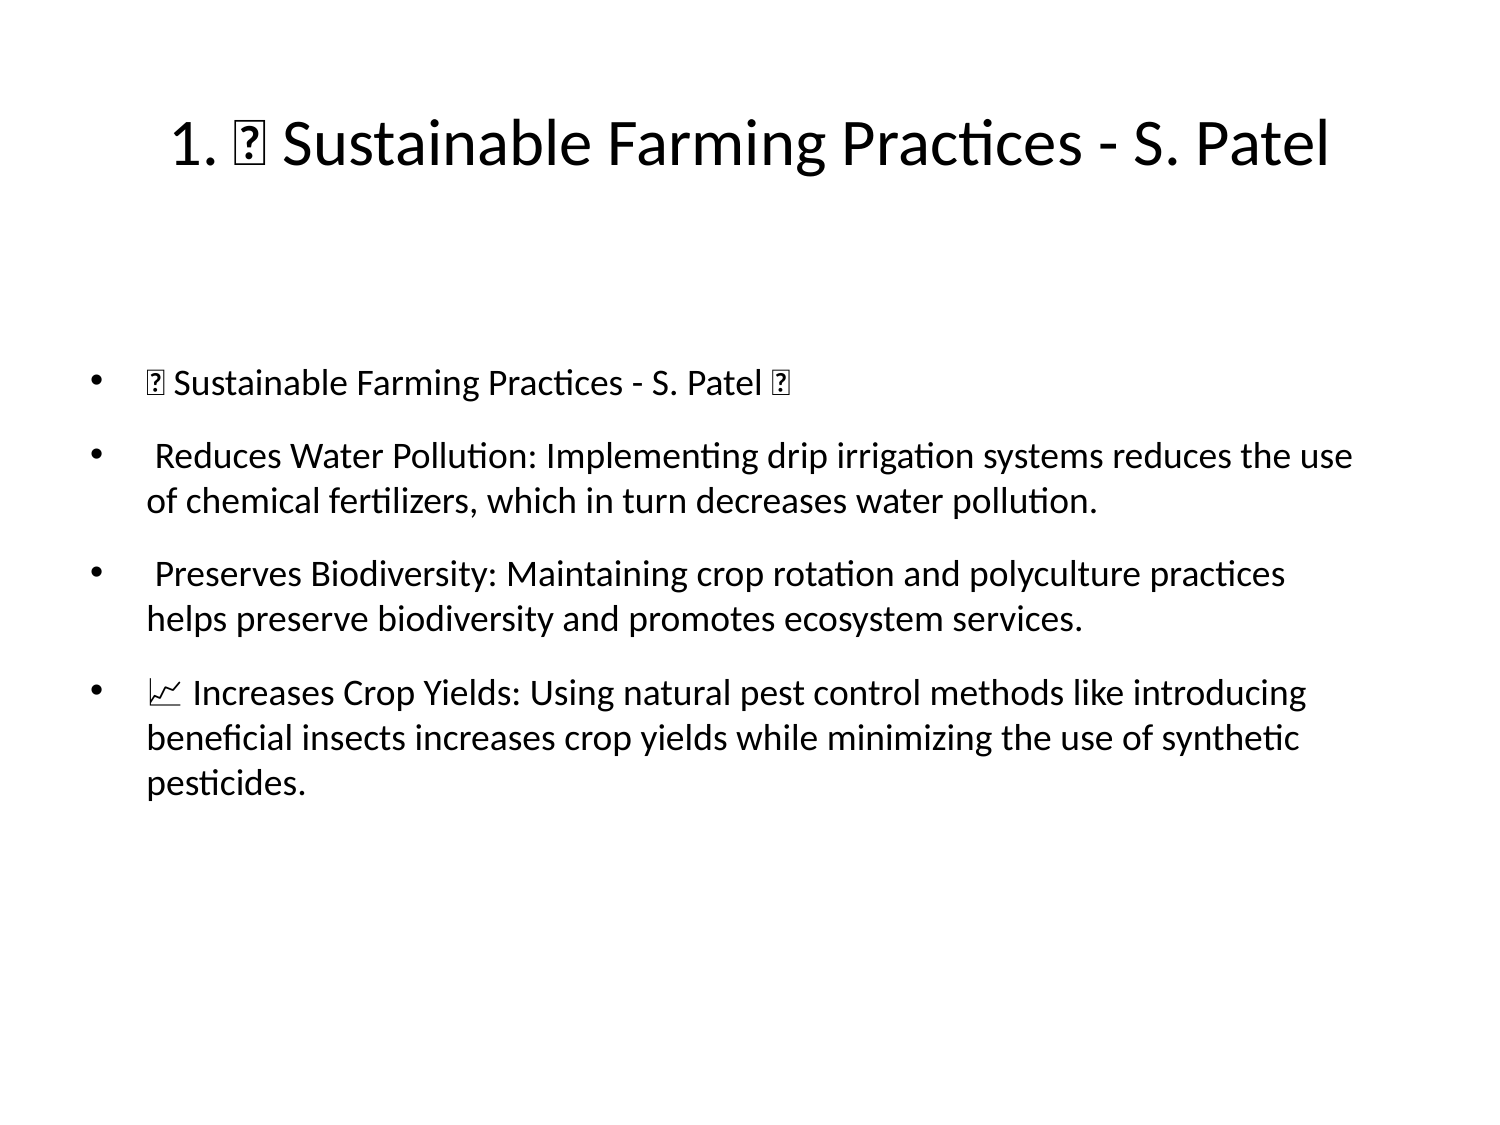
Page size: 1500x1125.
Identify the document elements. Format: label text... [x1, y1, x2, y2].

title 1. 🌾 Sustainable Farming Practices - S. Patel [75, 45, 1425, 233]
list 🌾 Sustainable Farming Practices - S. Patel 🌱 💦️ Reduces Water Pollution: Implementing drip irrigation systems reduces the use of chemical fertilizers, which in turn decreases water pollution. 🌿️ Preserves Biodiversity: Maintaining crop rotation and polyculture practices helps preserve biodiversity and promotes ecosystem services. 📈 Increases Crop Yields: Using natural pest control methods like introducing beneficial insects increases crop yields while minimizing the use of synthetic pesticides. [75, 262, 1425, 1005]
